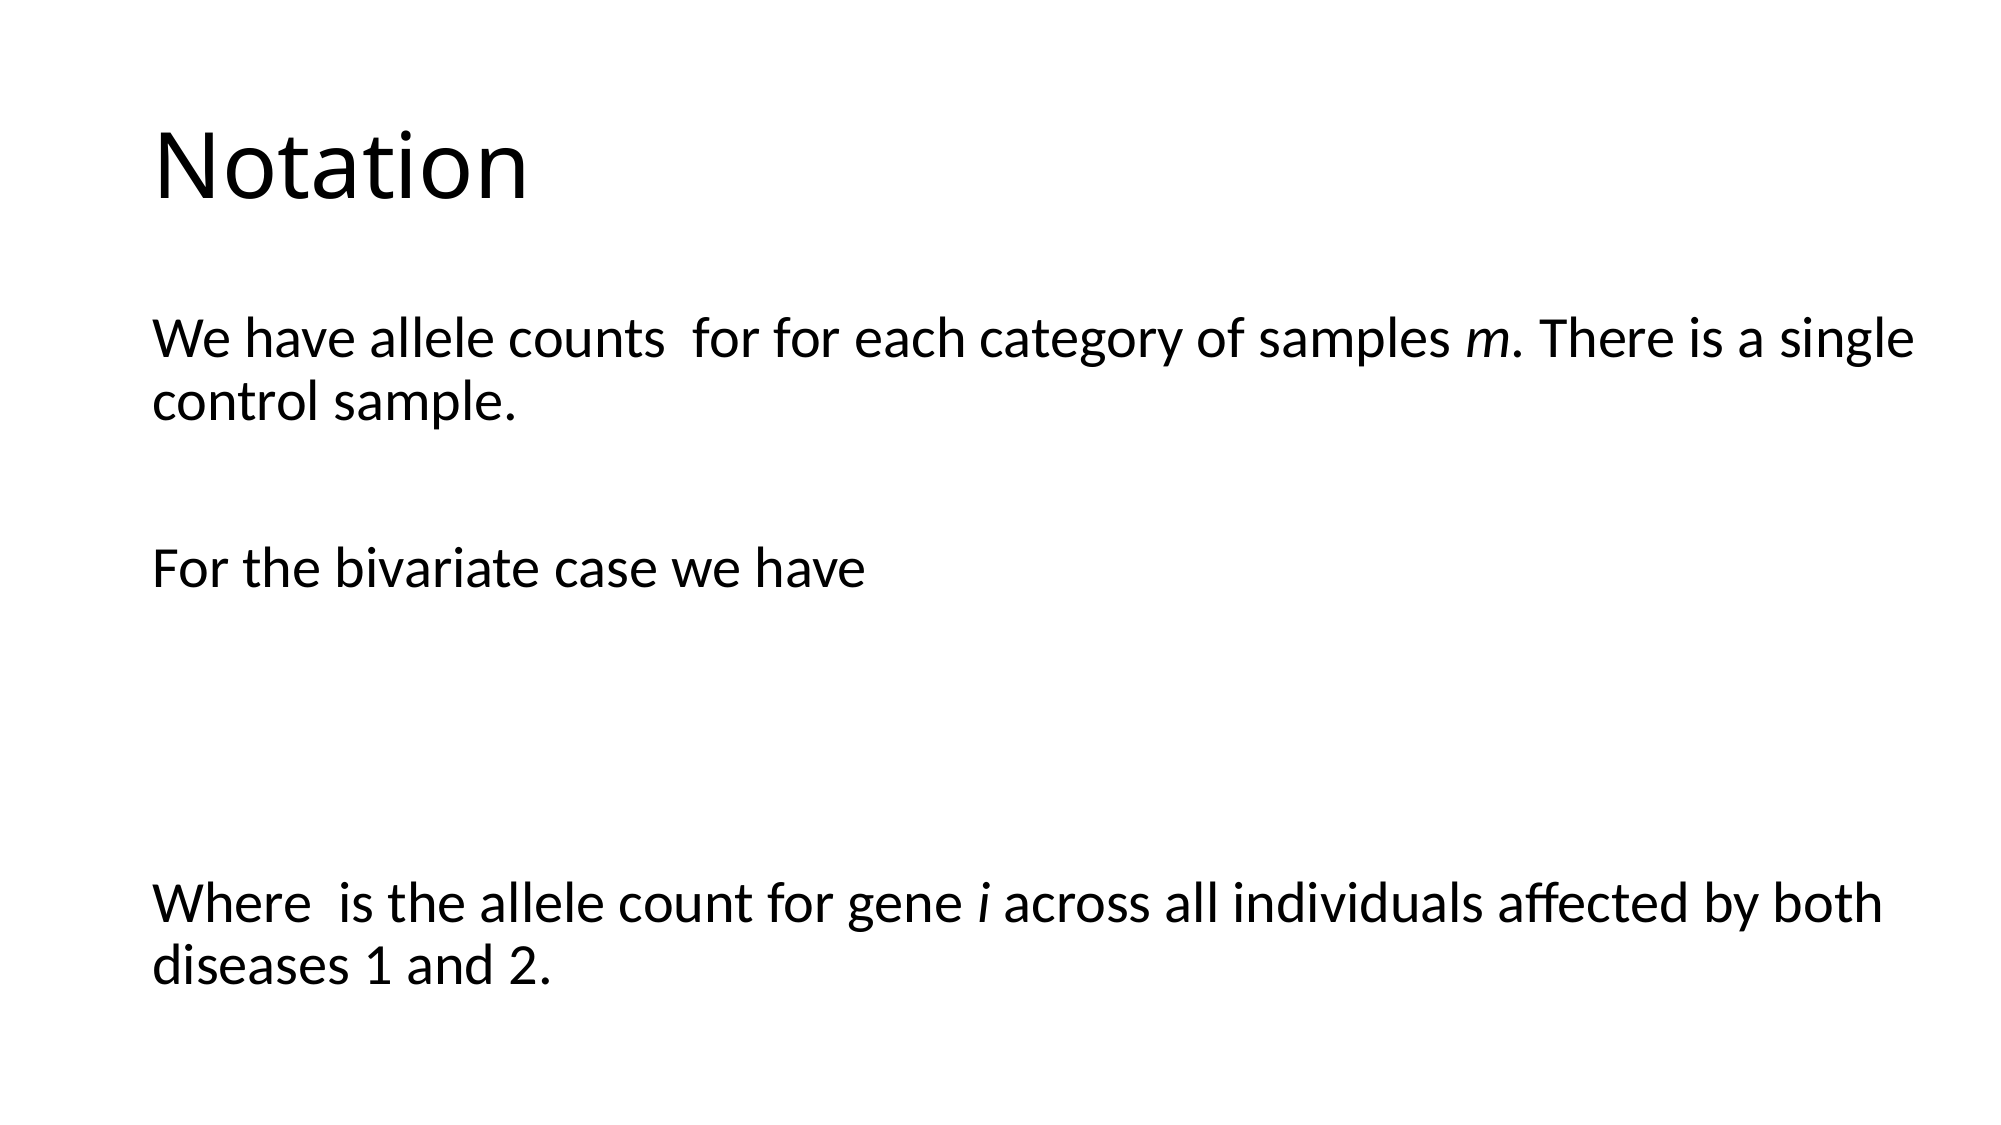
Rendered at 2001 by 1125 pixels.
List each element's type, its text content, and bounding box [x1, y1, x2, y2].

title Notation [137, 59, 1863, 278]
